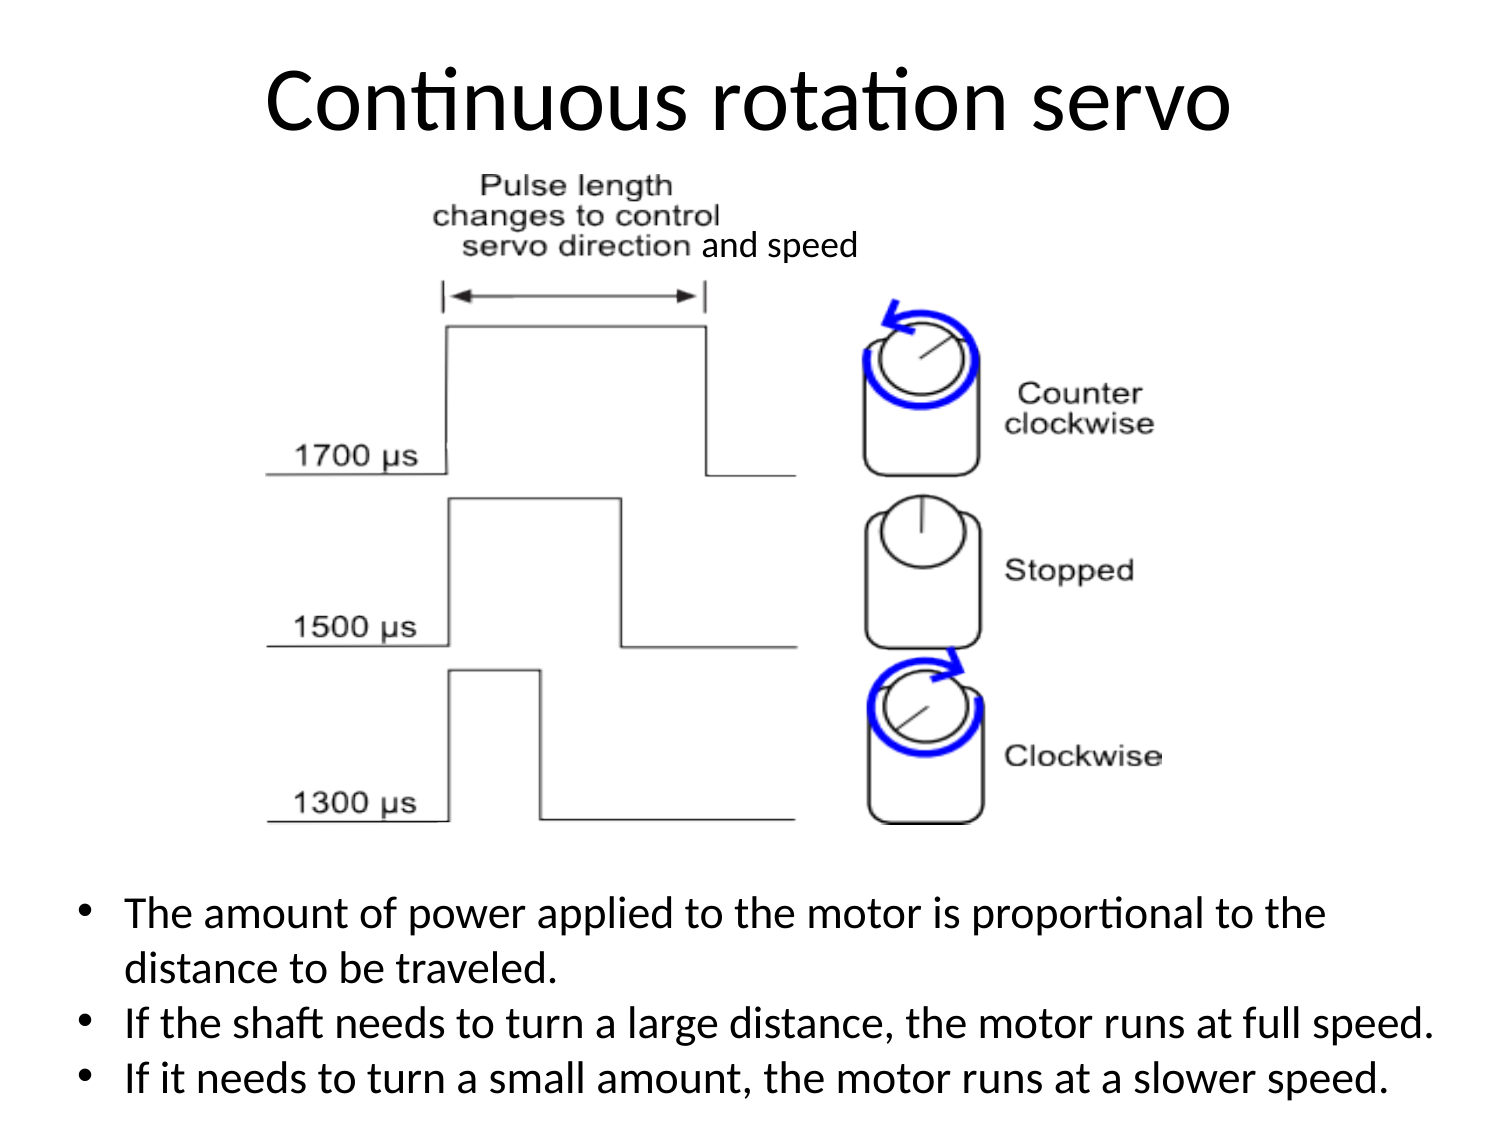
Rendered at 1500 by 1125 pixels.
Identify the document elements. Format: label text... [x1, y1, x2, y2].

picture [265, 174, 1162, 826]
text_box The amount of power applied to the motor is proportional to the distance to be traveled. If the shaft needs to turn a large distance, the motor runs at full speed. If it needs to turn a small amount, the motor runs at a slower speed. [62, 874, 1488, 1110]
title Continuous rotation servo [75, 0, 1425, 188]
